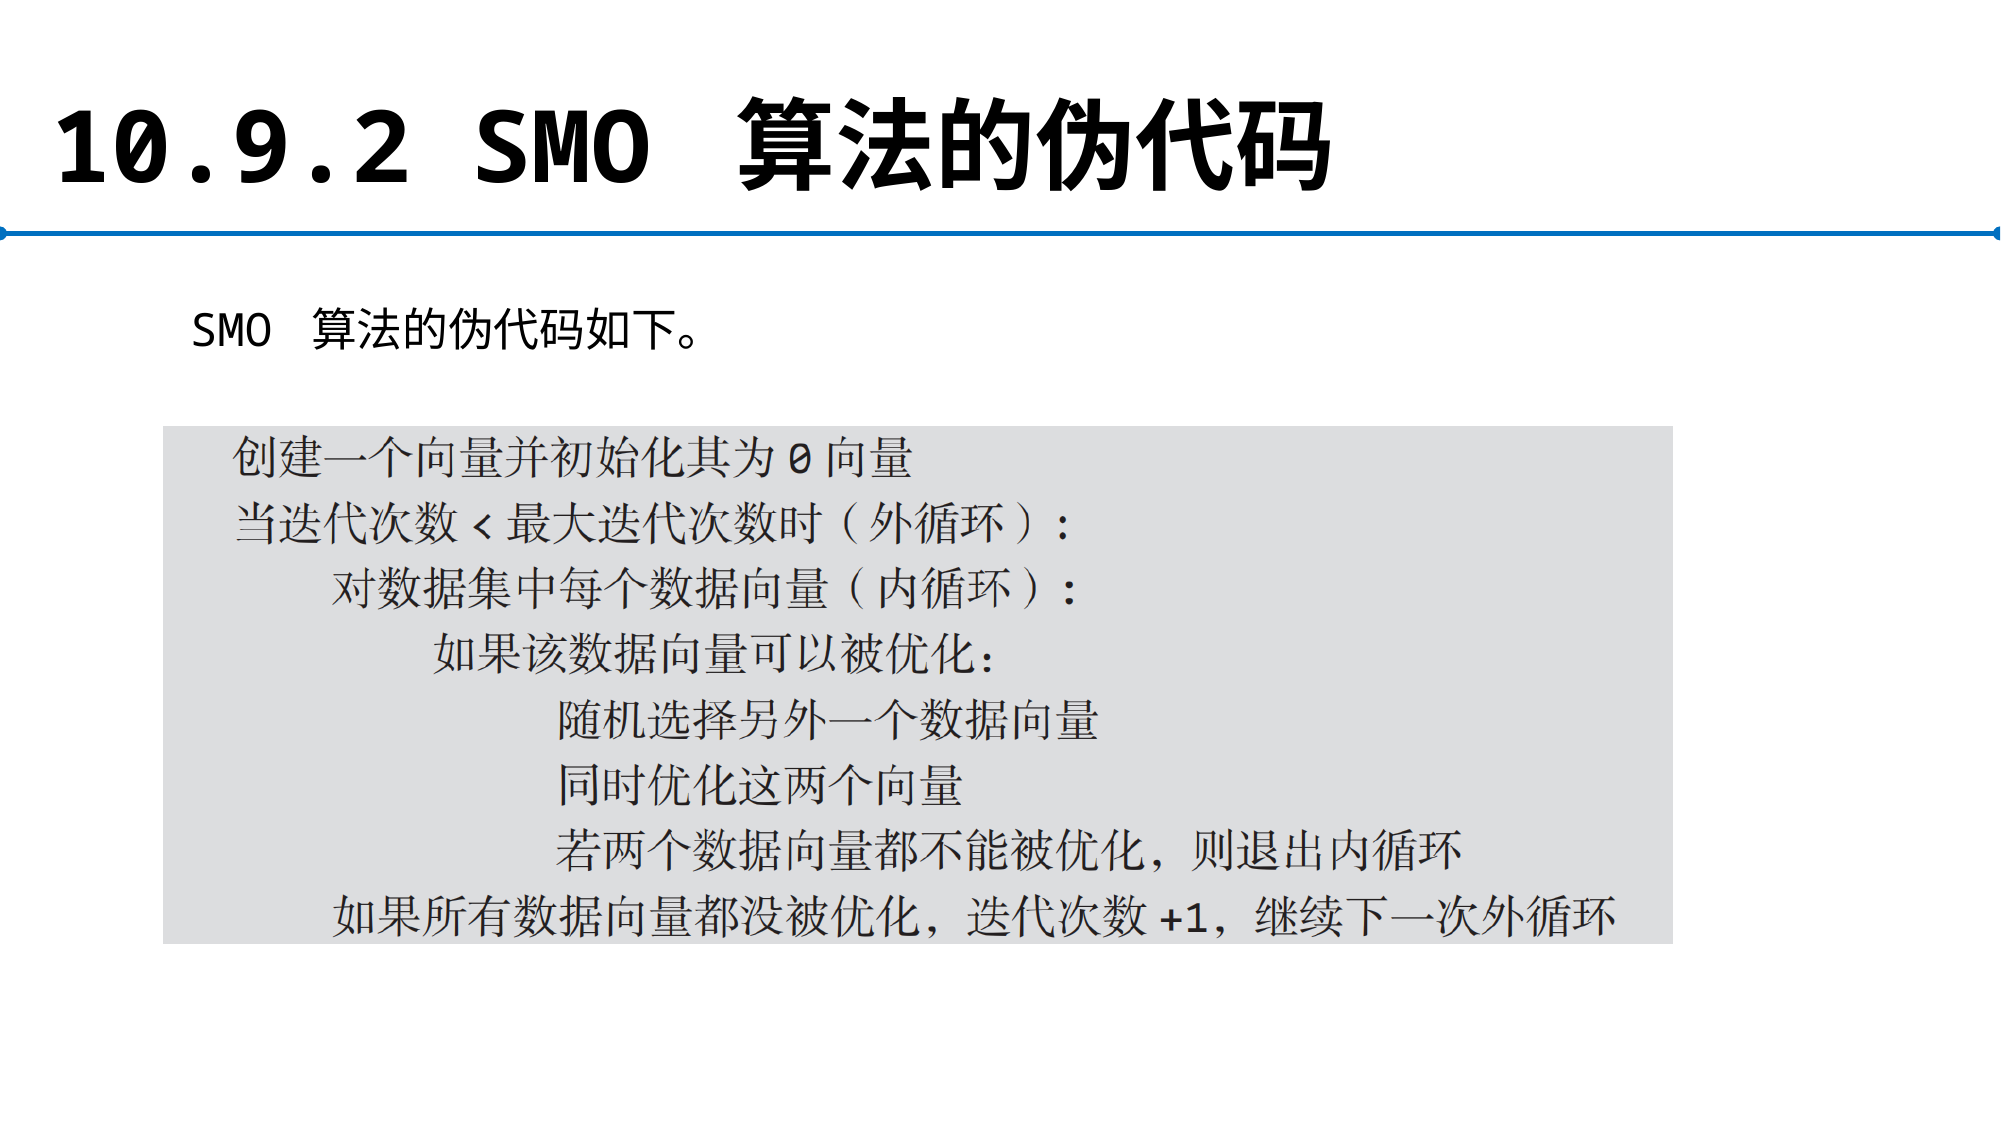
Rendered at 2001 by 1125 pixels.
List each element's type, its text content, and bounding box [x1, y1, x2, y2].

list SMO 算法的伪代码如下。 [137, 299, 1863, 1014]
picture [163, 426, 1673, 945]
title 10.9.2 SMO 算法的伪代码 [36, 41, 1863, 260]
